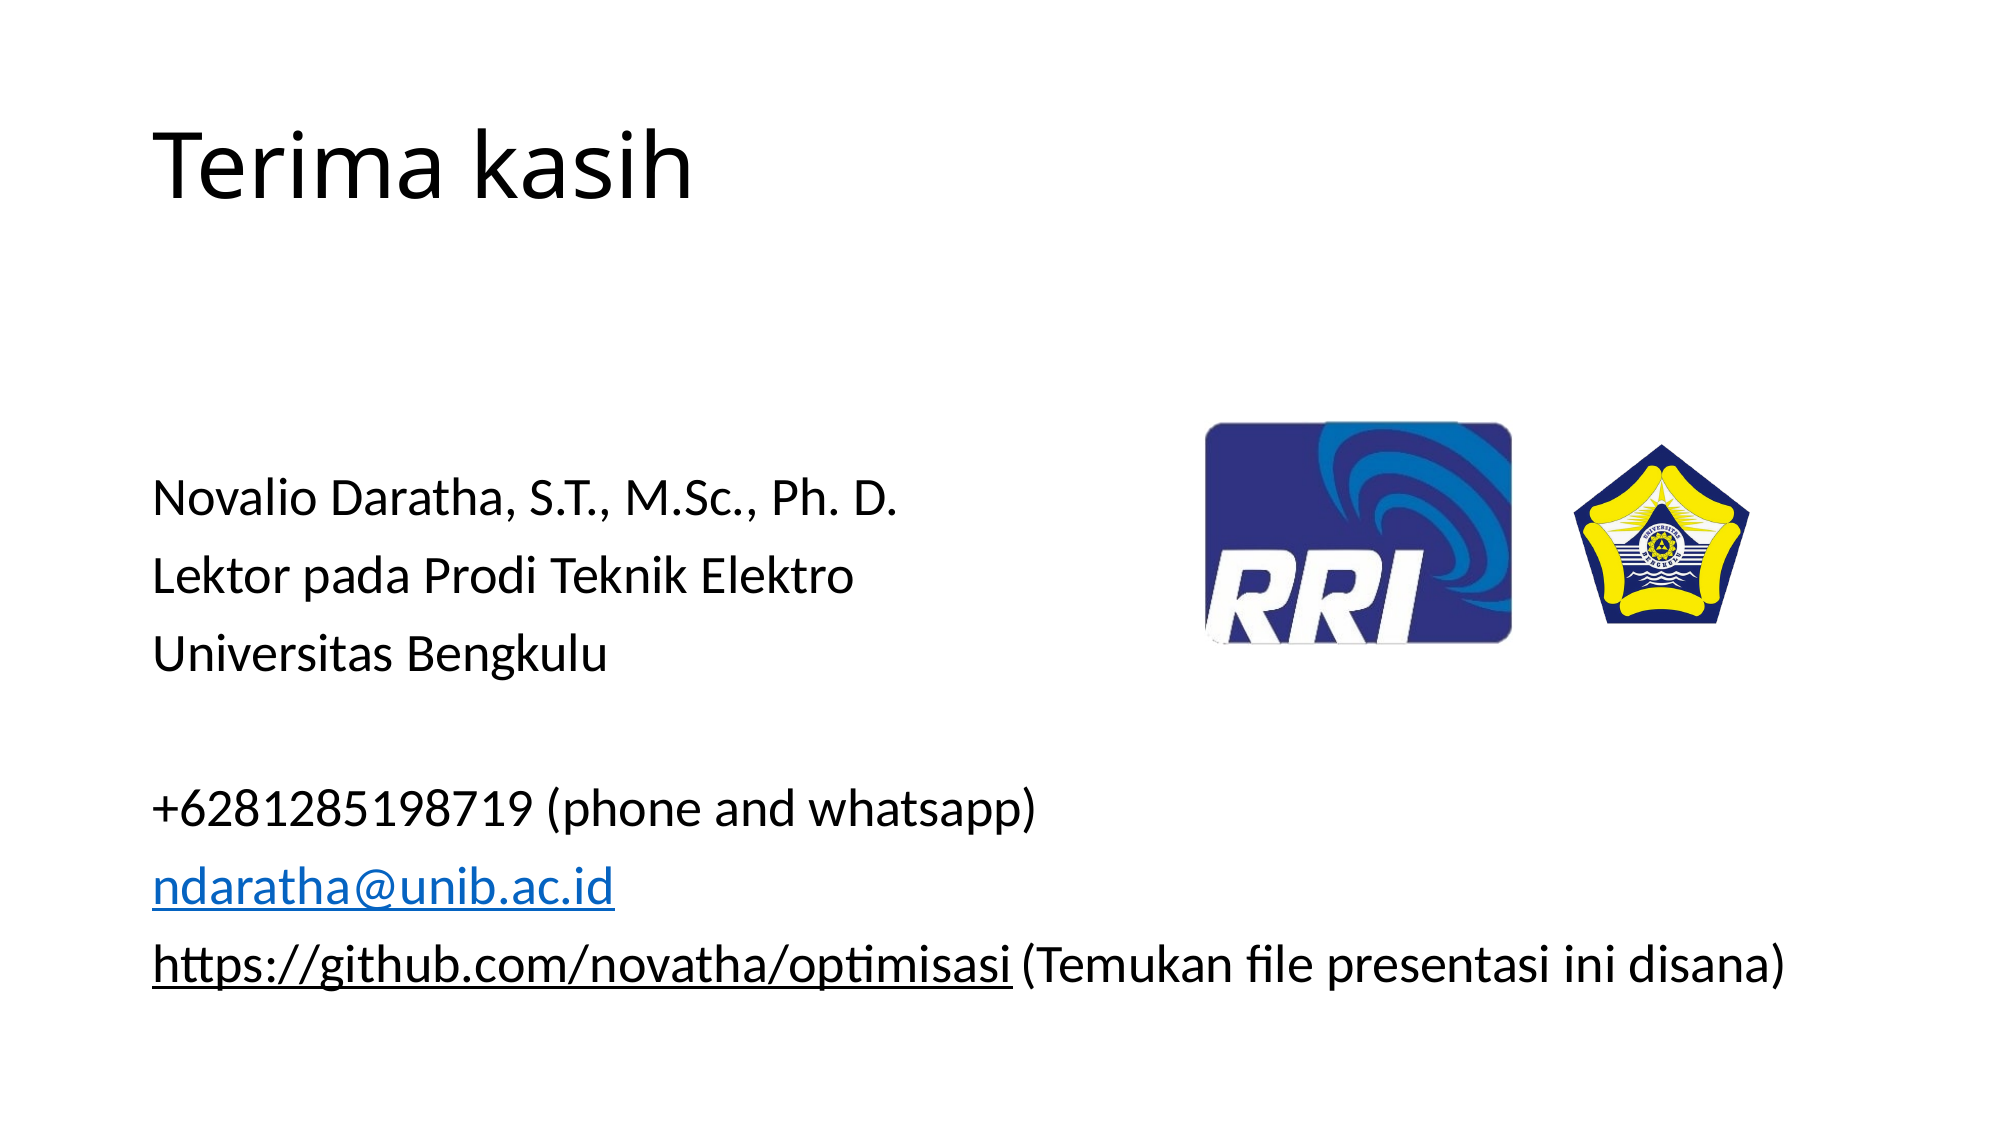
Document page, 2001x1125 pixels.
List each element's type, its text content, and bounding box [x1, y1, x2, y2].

picture [1548, 420, 1775, 647]
title Terima kasih [137, 59, 1863, 278]
picture [1203, 420, 1513, 646]
list Novalio Daratha, S.T., M.Sc., Ph. D. Lektor pada Prodi Teknik Elektro Universitas Bengkulu +6281285198719 (phone and whatsapp) ndaratha@unib.ac.id https://github.com/novatha/optimisasi (Temukan file presentasi ini disana) [137, 299, 1863, 1014]
